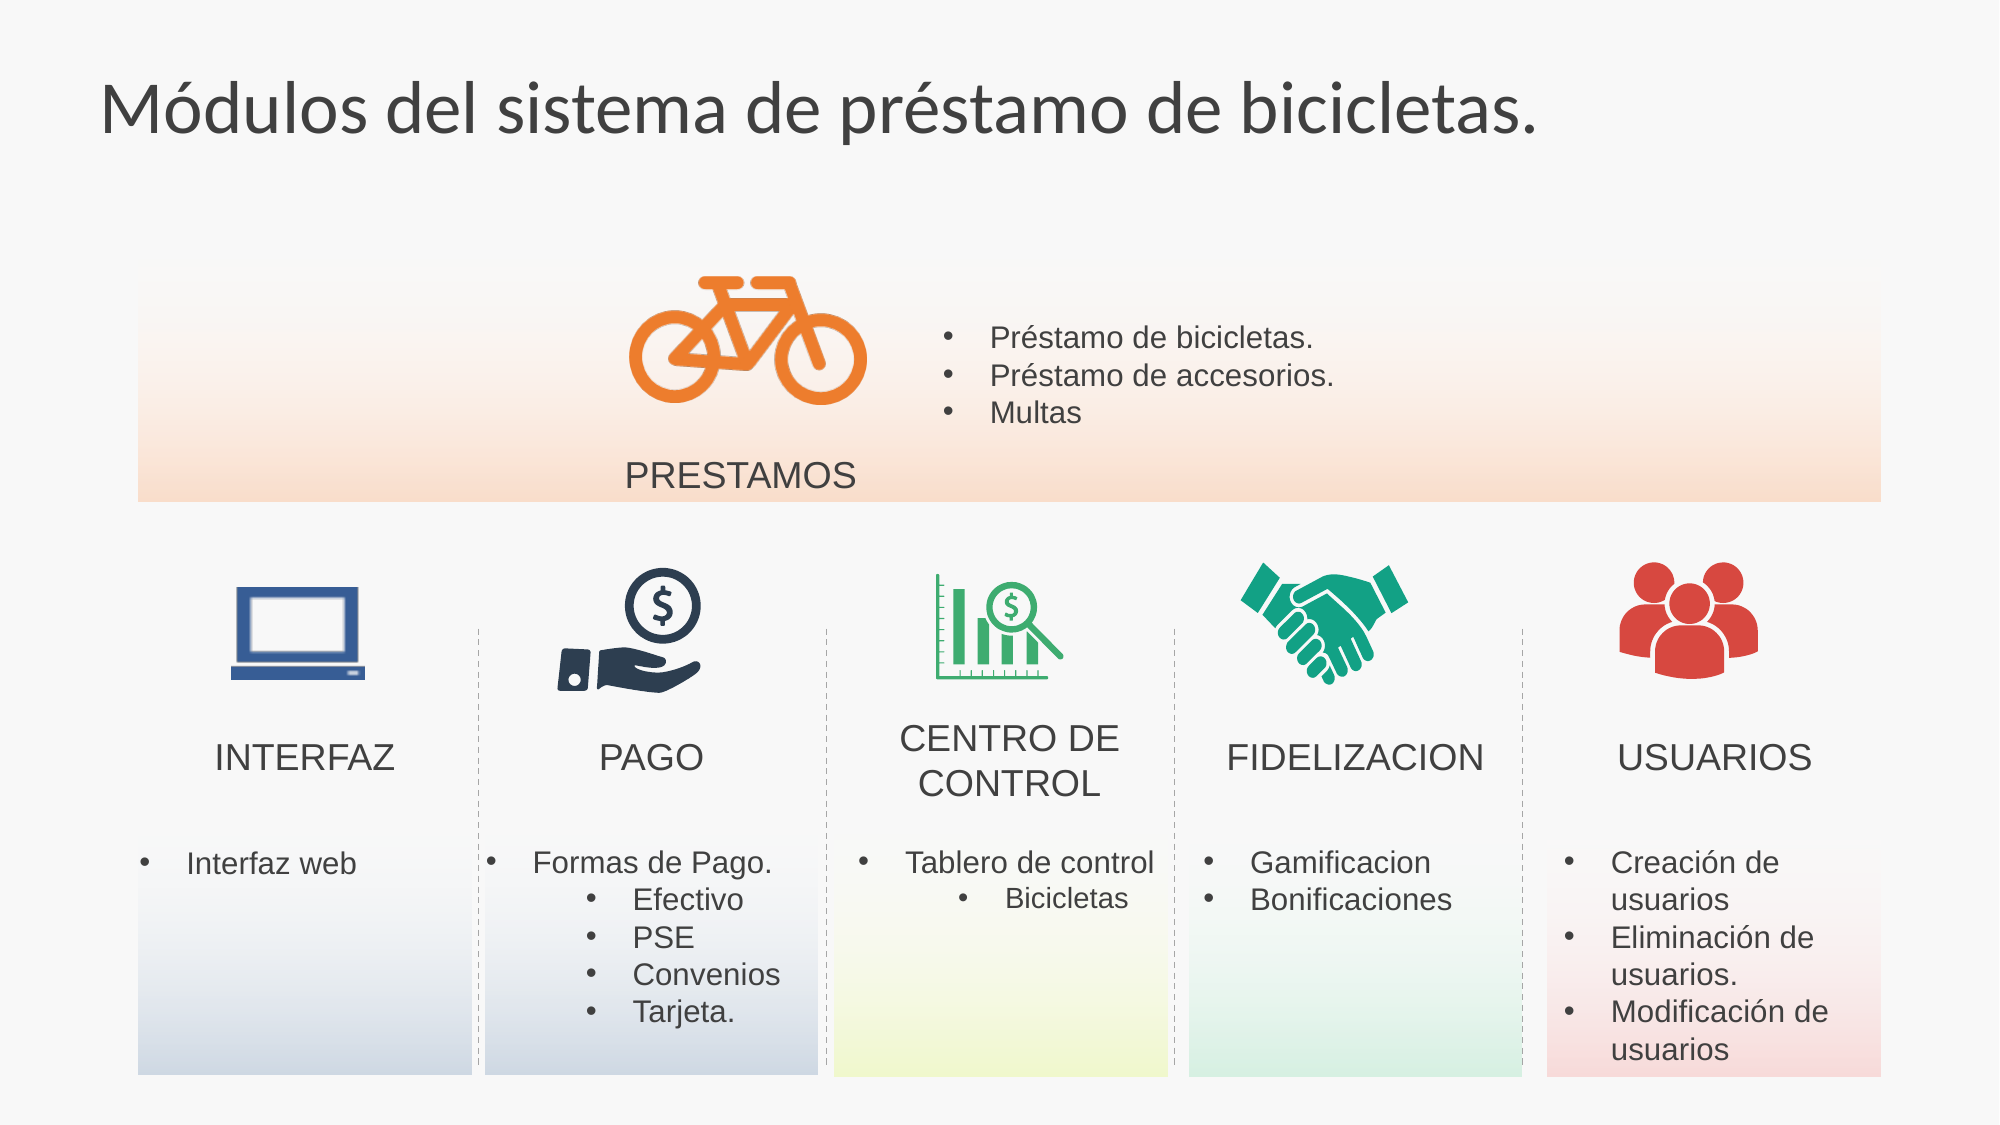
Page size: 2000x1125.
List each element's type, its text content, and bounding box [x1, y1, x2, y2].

text_box [1546, 791, 1883, 1079]
text_box [1669, 583, 1710, 624]
text_box [1619, 562, 1675, 658]
text_box USUARIOS [1549, 725, 1881, 785]
text_box PRESTAMOS [574, 443, 907, 503]
text_box [1372, 565, 1409, 614]
text_box [833, 1075, 1169, 1079]
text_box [477, 628, 1523, 1067]
picture [231, 586, 365, 680]
title Módulos del sistema de préstamo de bicicletas. [99, 45, 1900, 162]
text_box Préstamo de bicicletas. Préstamo de accesorios. Multas [928, 310, 1356, 438]
text_box [1655, 625, 1725, 679]
text_box [137, 792, 474, 1077]
text_box [137, 219, 1883, 504]
text_box [1187, 1073, 1524, 1079]
text_box [1702, 562, 1758, 658]
text_box [1293, 574, 1386, 626]
text_box [1262, 583, 1360, 626]
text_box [935, 573, 1064, 626]
text_box INTERFAZ [138, 725, 472, 785]
picture [629, 276, 867, 405]
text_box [557, 567, 701, 694]
text_box Interfaz web [124, 835, 458, 888]
text_box [1240, 562, 1280, 613]
text_box Creación de usuarios Eliminación de usuarios. Modificación de usuarios [1549, 834, 1882, 1074]
